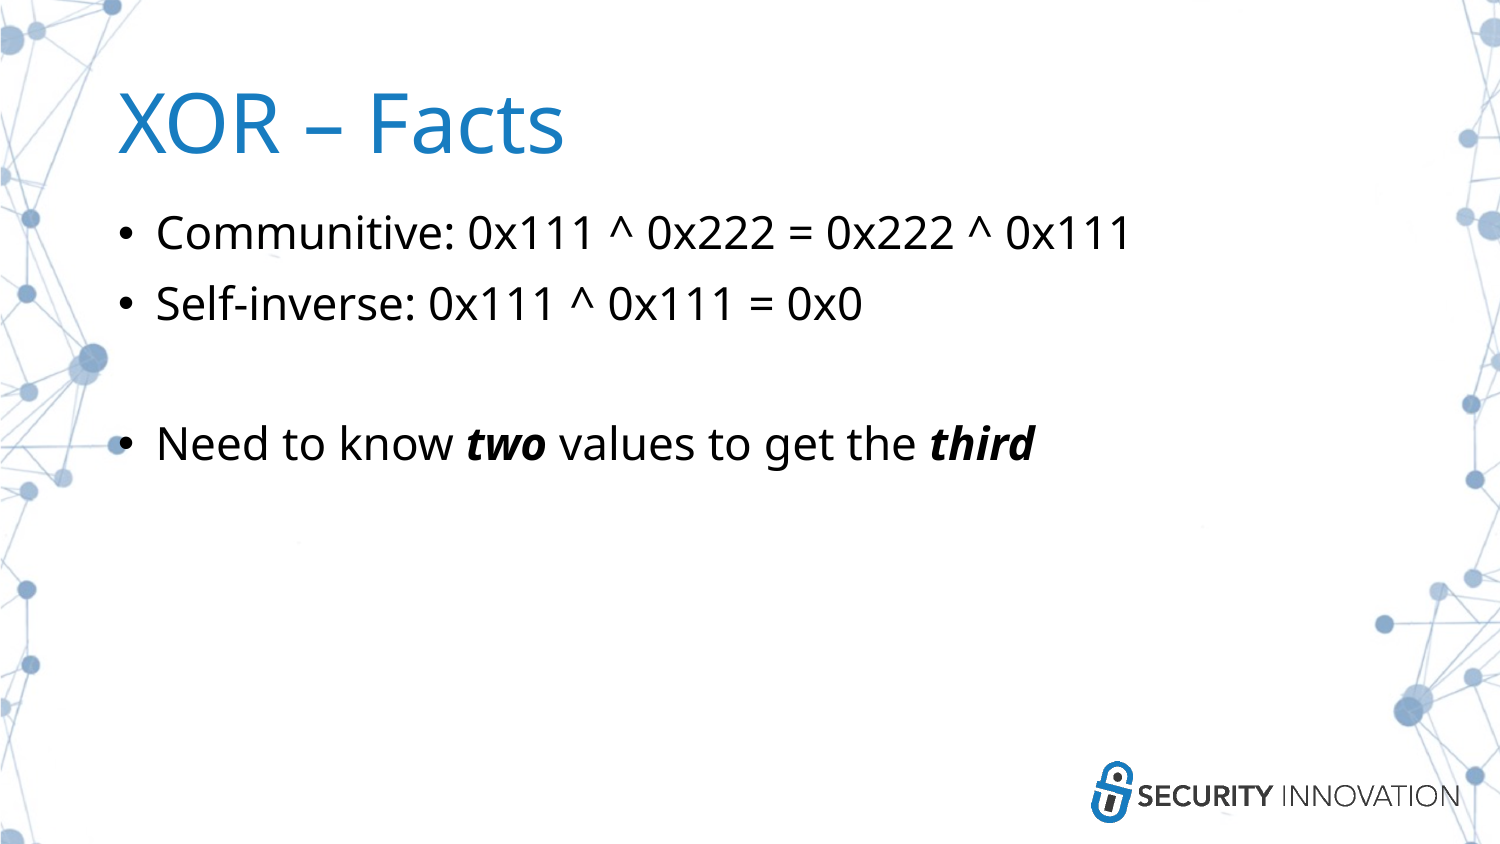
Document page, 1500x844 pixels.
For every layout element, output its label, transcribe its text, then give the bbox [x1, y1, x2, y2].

picture [1, 1, 333, 844]
title XOR – Facts [103, 44, 1397, 202]
picture [1091, 1, 1500, 844]
list Communitive: 0x111 ^ 0x222 = 0x222 ^ 0x111 Self-inverse: 0x111 ^ 0x111 = 0x0 Need to know two values to get the third [103, 202, 1397, 739]
